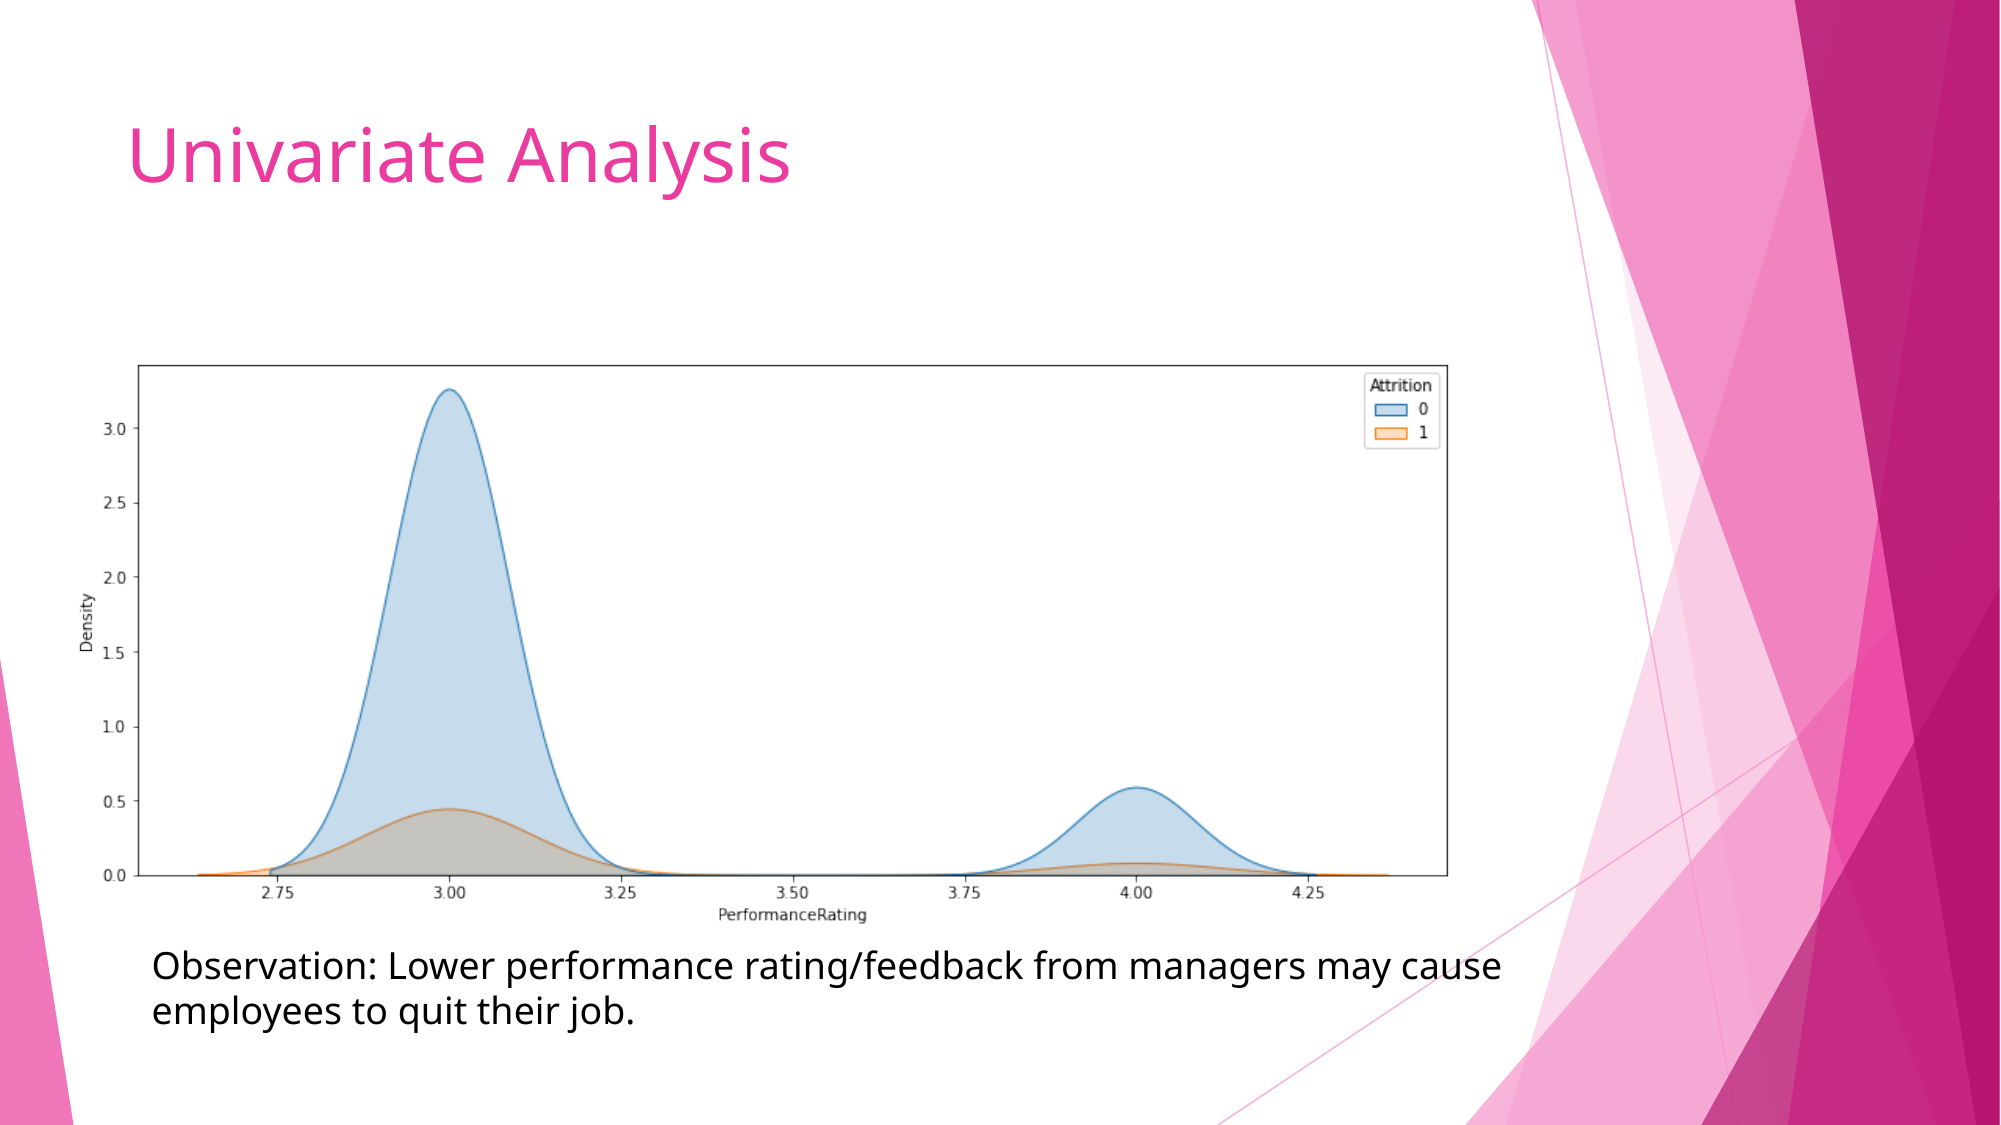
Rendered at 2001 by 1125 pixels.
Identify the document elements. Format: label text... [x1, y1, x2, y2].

title Univariate Analysis [111, 99, 1522, 317]
text_box Observation: Lower performance rating/feedback from managers may cause employees to quit their job. [136, 934, 1525, 1040]
picture [69, 354, 1458, 935]
